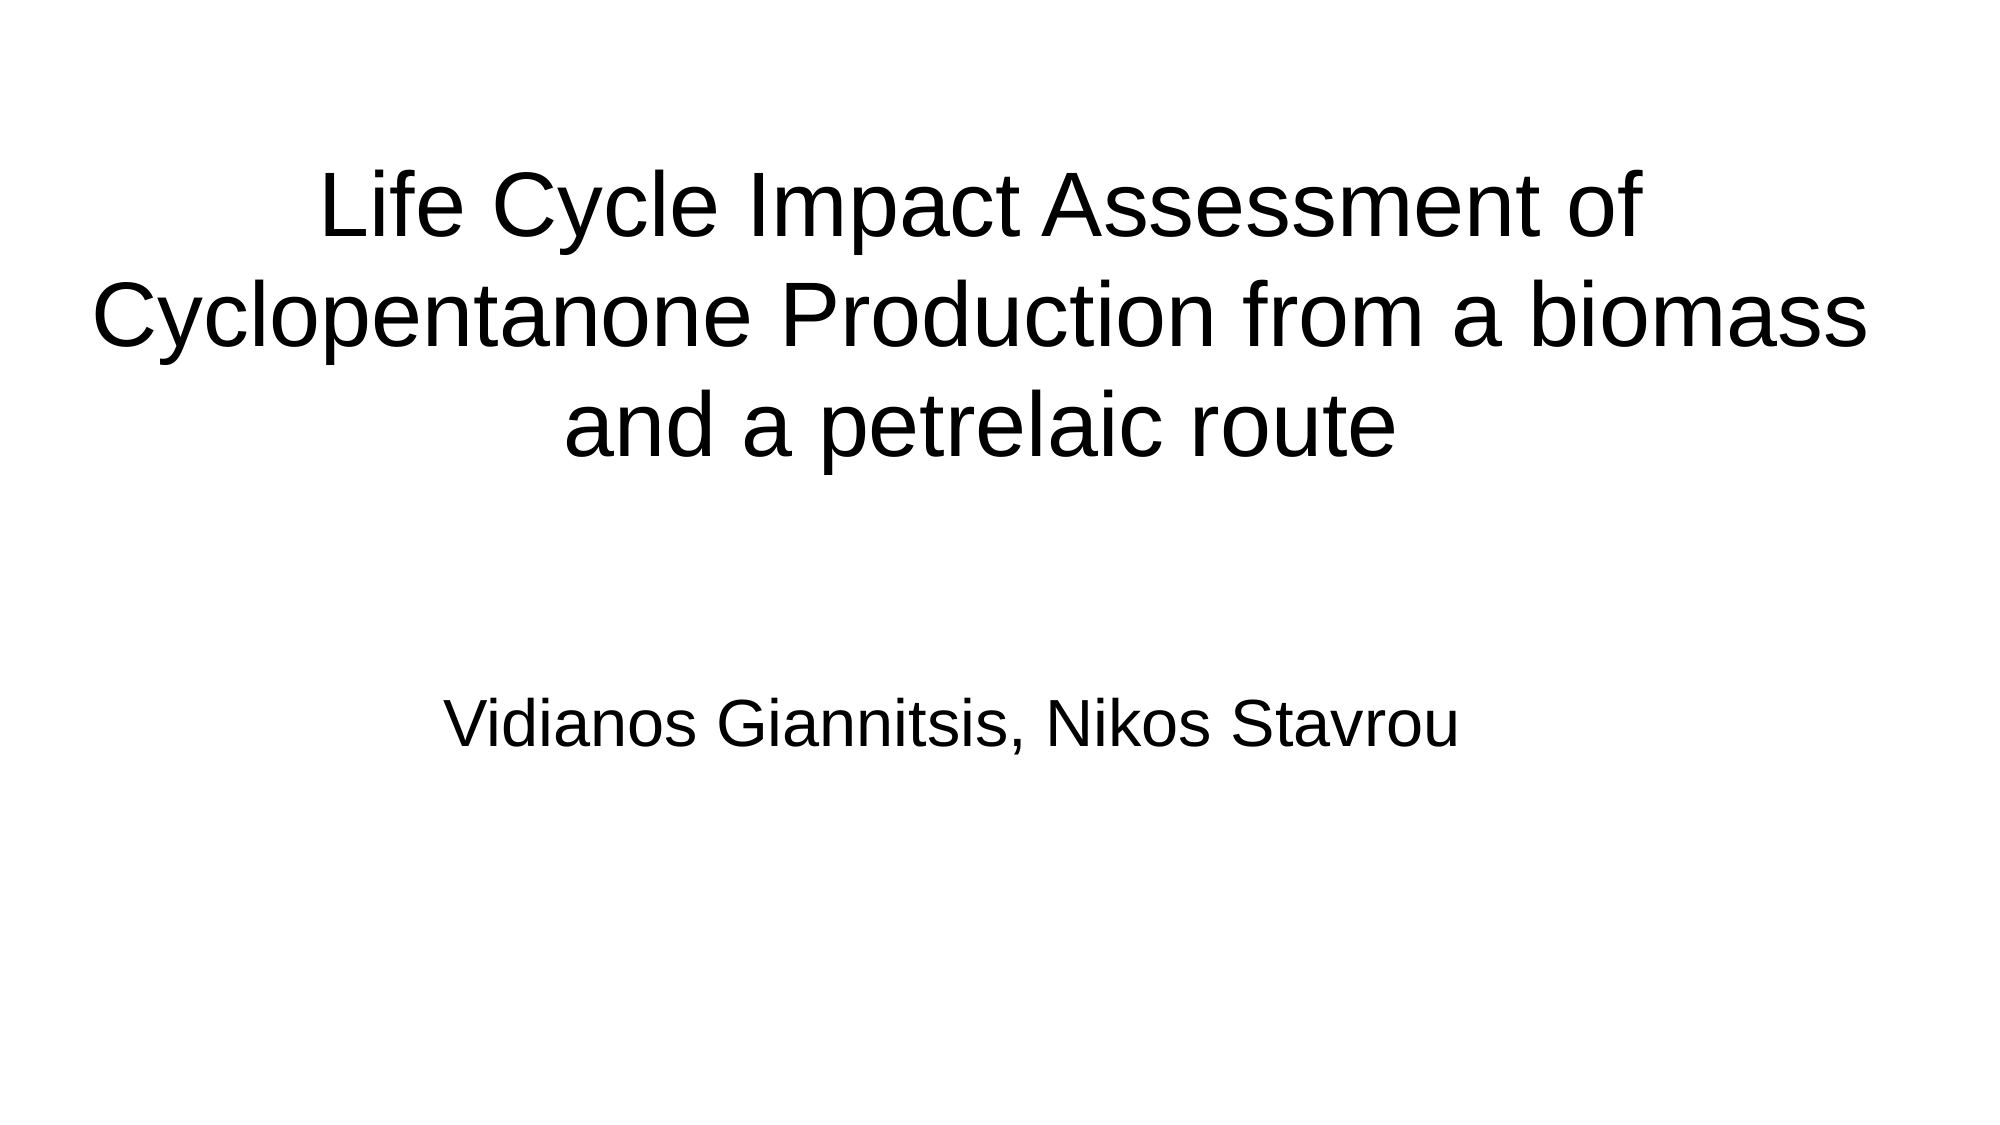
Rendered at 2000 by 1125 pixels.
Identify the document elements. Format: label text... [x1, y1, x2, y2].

title Life Cycle Impact Assessment of Cyclopentanone Production from a biomass and a petrelaic route [81, 49, 1882, 570]
list Vidianos Giannitsis, Nikos Stavrou [372, 680, 1653, 857]
